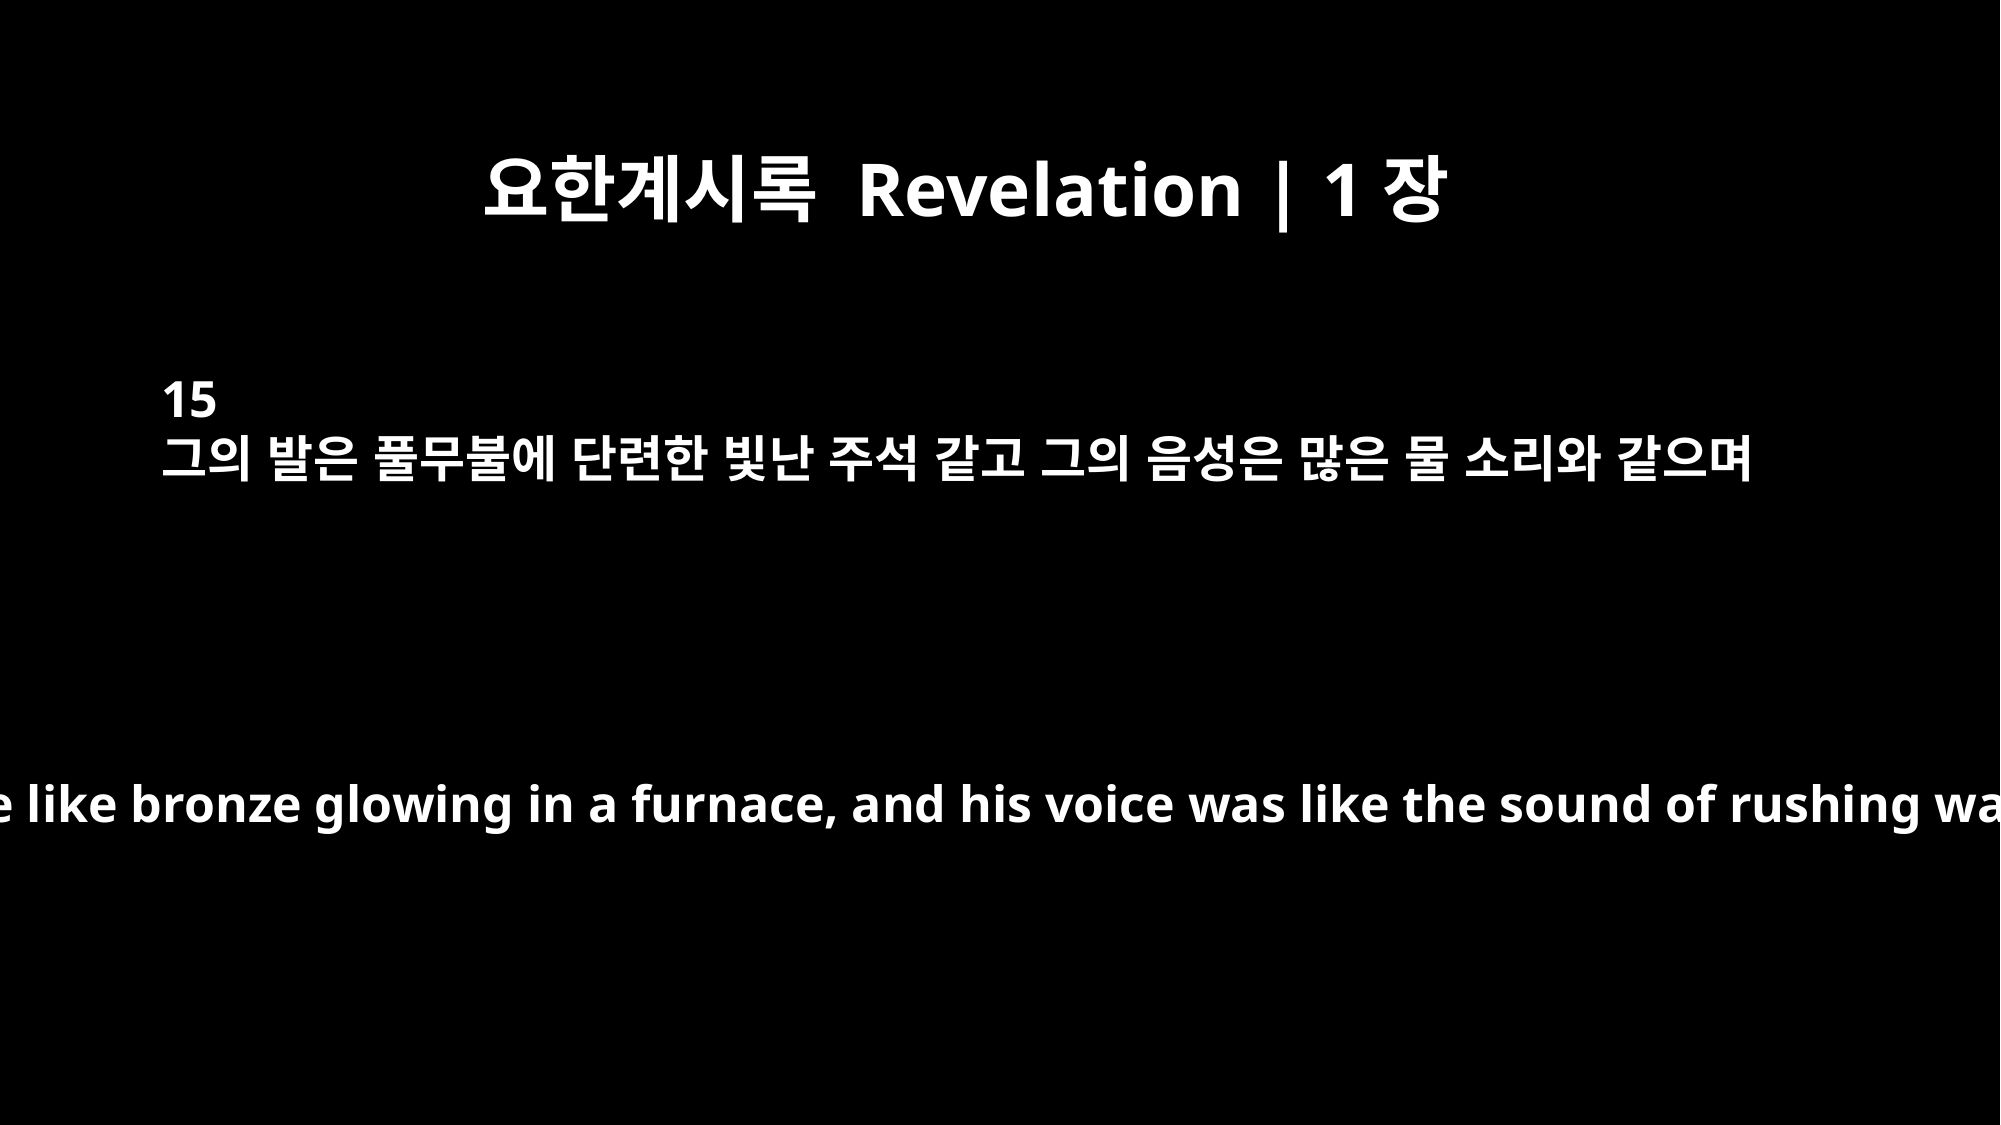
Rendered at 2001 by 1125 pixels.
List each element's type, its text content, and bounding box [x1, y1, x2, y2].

text_box His feet were like bronze glowing in a furnace, and his voice was like the sound of rushing waters. [0, 764, 2000, 840]
text_box 15 그의 발은 풀무불에 단련한 빛난 주석 같고 그의 음성은 많은 물 소리와 같으며 [146, 359, 1771, 495]
text_box 요한계시록 Revelation | 1장 [467, 136, 1465, 239]
